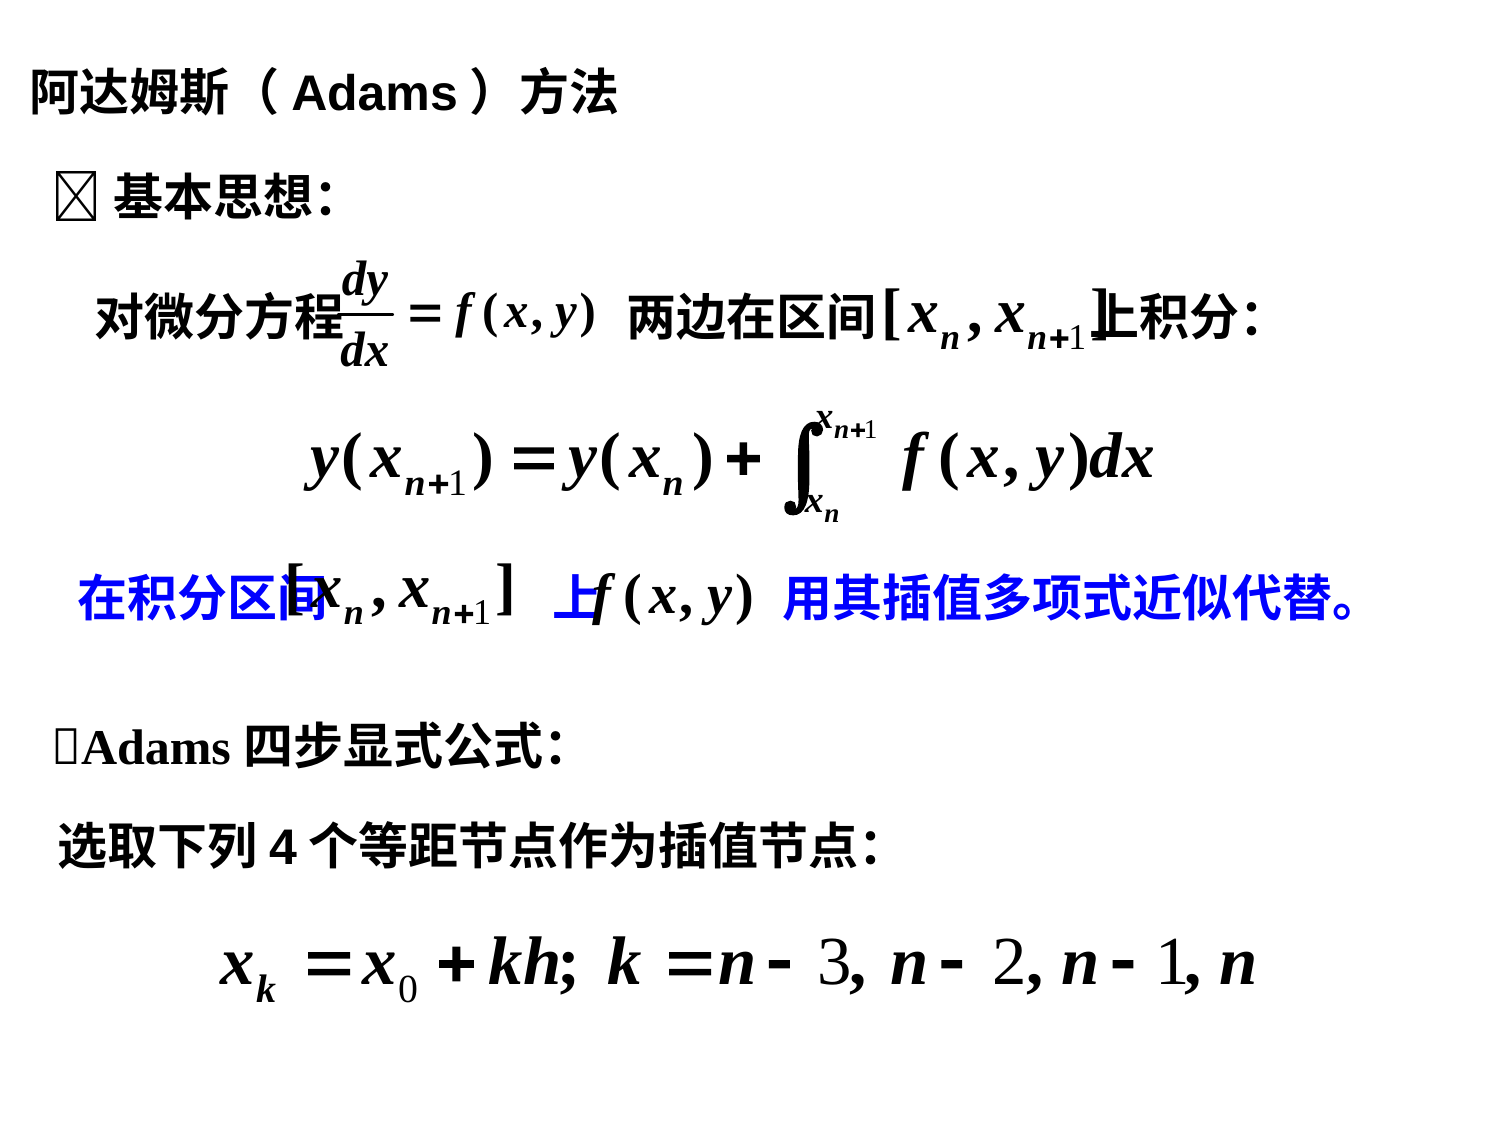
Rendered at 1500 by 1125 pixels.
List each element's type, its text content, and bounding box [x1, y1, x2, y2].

text_box Adams四步显式公式： [36, 707, 741, 783]
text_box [204, 915, 1270, 1019]
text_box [8, 544, 1453, 640]
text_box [46, 244, 1339, 378]
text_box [292, 386, 1168, 537]
text_box 阿达姆斯（Adams）方法 [14, 53, 894, 128]
text_box 选取下列4个等距节点作为插值节点： [42, 806, 1074, 882]
text_box 基本思想： [36, 157, 435, 233]
